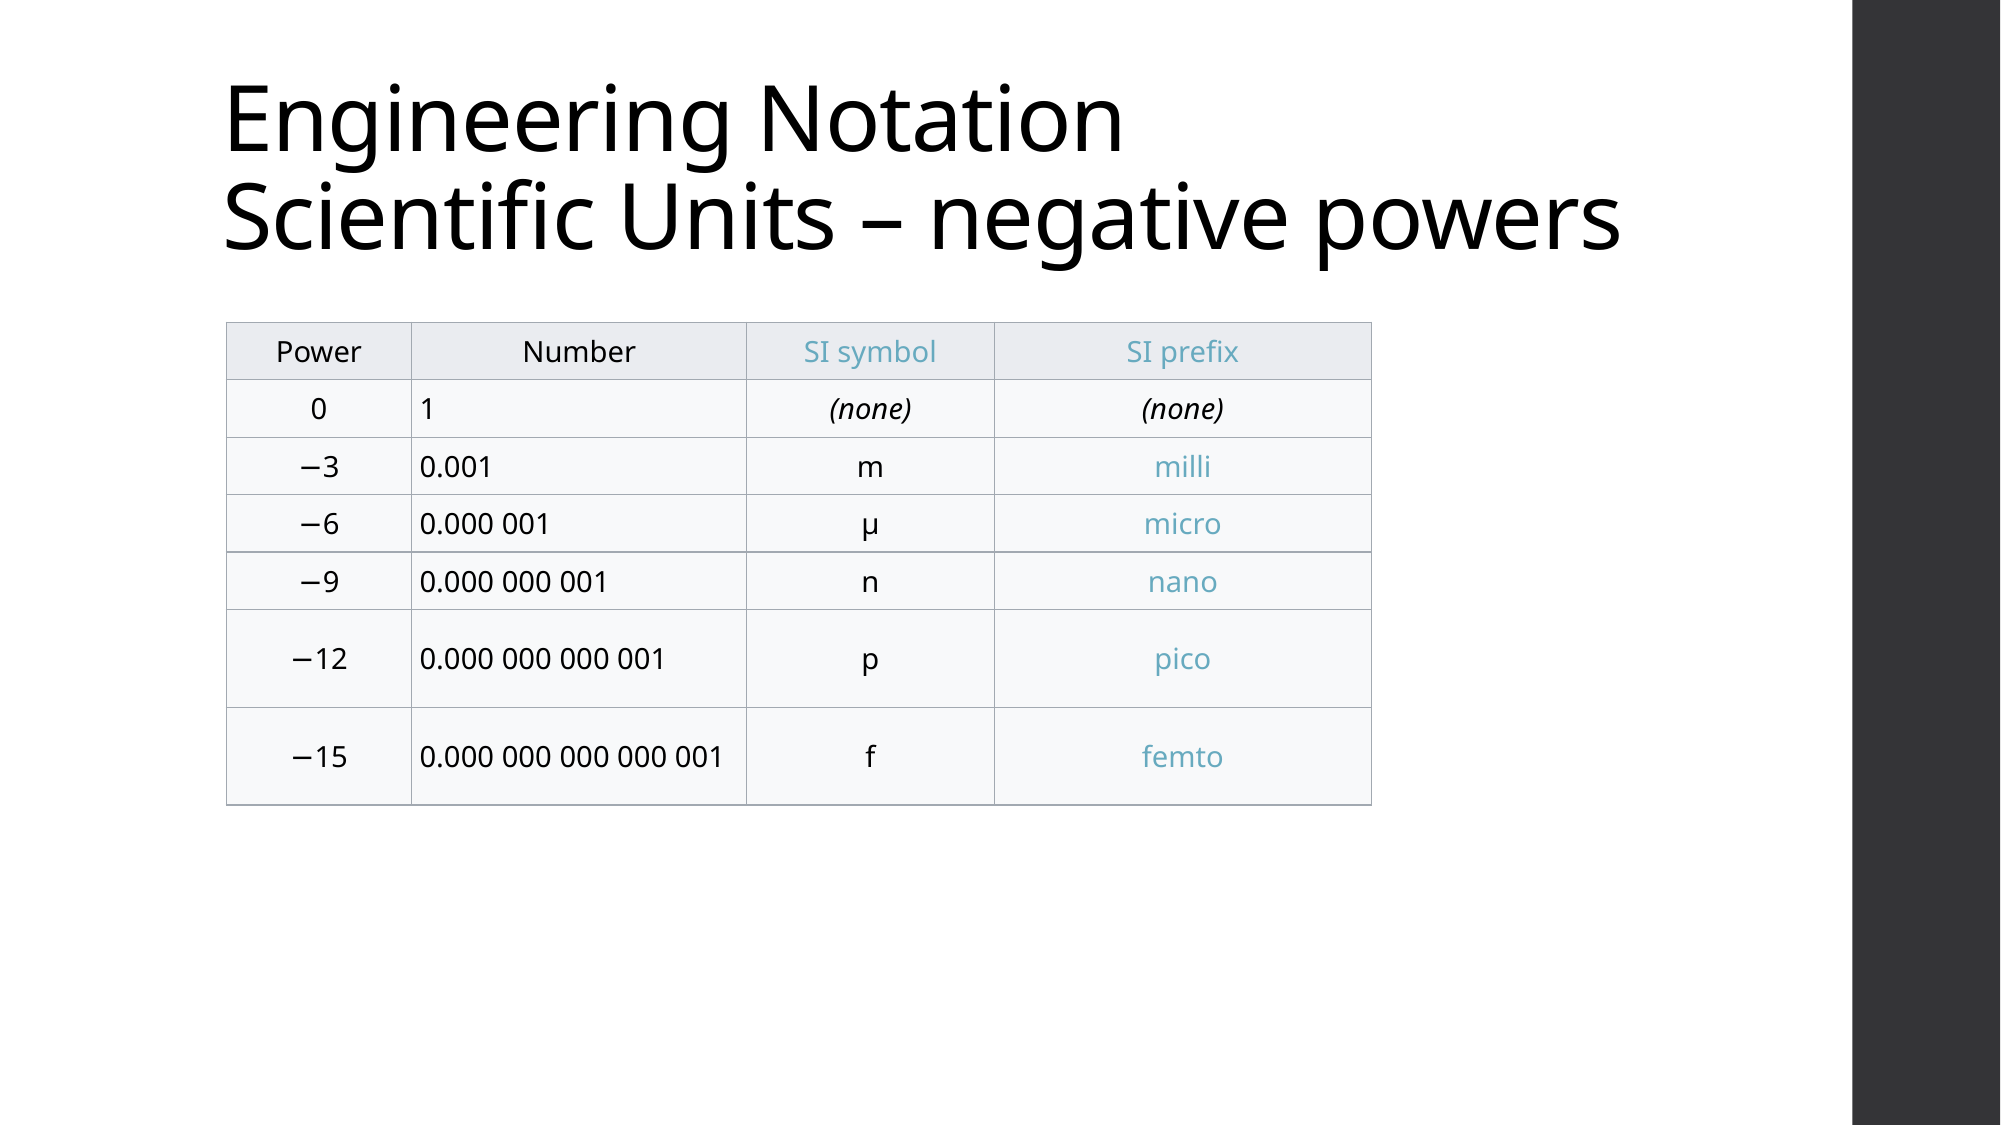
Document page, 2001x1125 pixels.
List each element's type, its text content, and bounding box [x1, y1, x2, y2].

table_header Number [412, 323, 746, 379]
title Engineering Notation Scientific Units – negative powers [206, 60, 1797, 278]
table_cell (none) [995, 380, 1371, 437]
table_cell −9 [227, 553, 411, 609]
table_cell milli [995, 438, 1371, 494]
table_cell −6 [227, 495, 411, 551]
table_cell n [747, 553, 994, 609]
table_cell 0.000 000 001 [412, 553, 746, 609]
table_cell f [747, 708, 994, 804]
table_cell −15 [227, 708, 411, 804]
table_cell 0.001 [412, 438, 746, 494]
table_cell femto [995, 708, 1371, 804]
table_cell (none) [747, 380, 994, 437]
table_cell −12 [227, 610, 411, 707]
table_cell 0.000 000 000 000 001 [412, 708, 746, 804]
table_cell m [747, 438, 994, 494]
table_header SI symbol [747, 323, 994, 379]
table_cell 0.000 001 [412, 495, 746, 551]
table_cell 0.000 000 000 001 [412, 610, 746, 707]
table_cell μ [747, 495, 994, 551]
table_cell 0 [227, 380, 411, 437]
table_header Power [227, 323, 411, 379]
table_cell p [747, 610, 994, 707]
table_cell pico [995, 610, 1371, 707]
table_cell 1 [412, 380, 746, 437]
table_cell micro [995, 495, 1371, 551]
table_cell −3 [227, 438, 411, 494]
table_cell nano [995, 553, 1371, 609]
table_header SI prefix [995, 323, 1371, 379]
